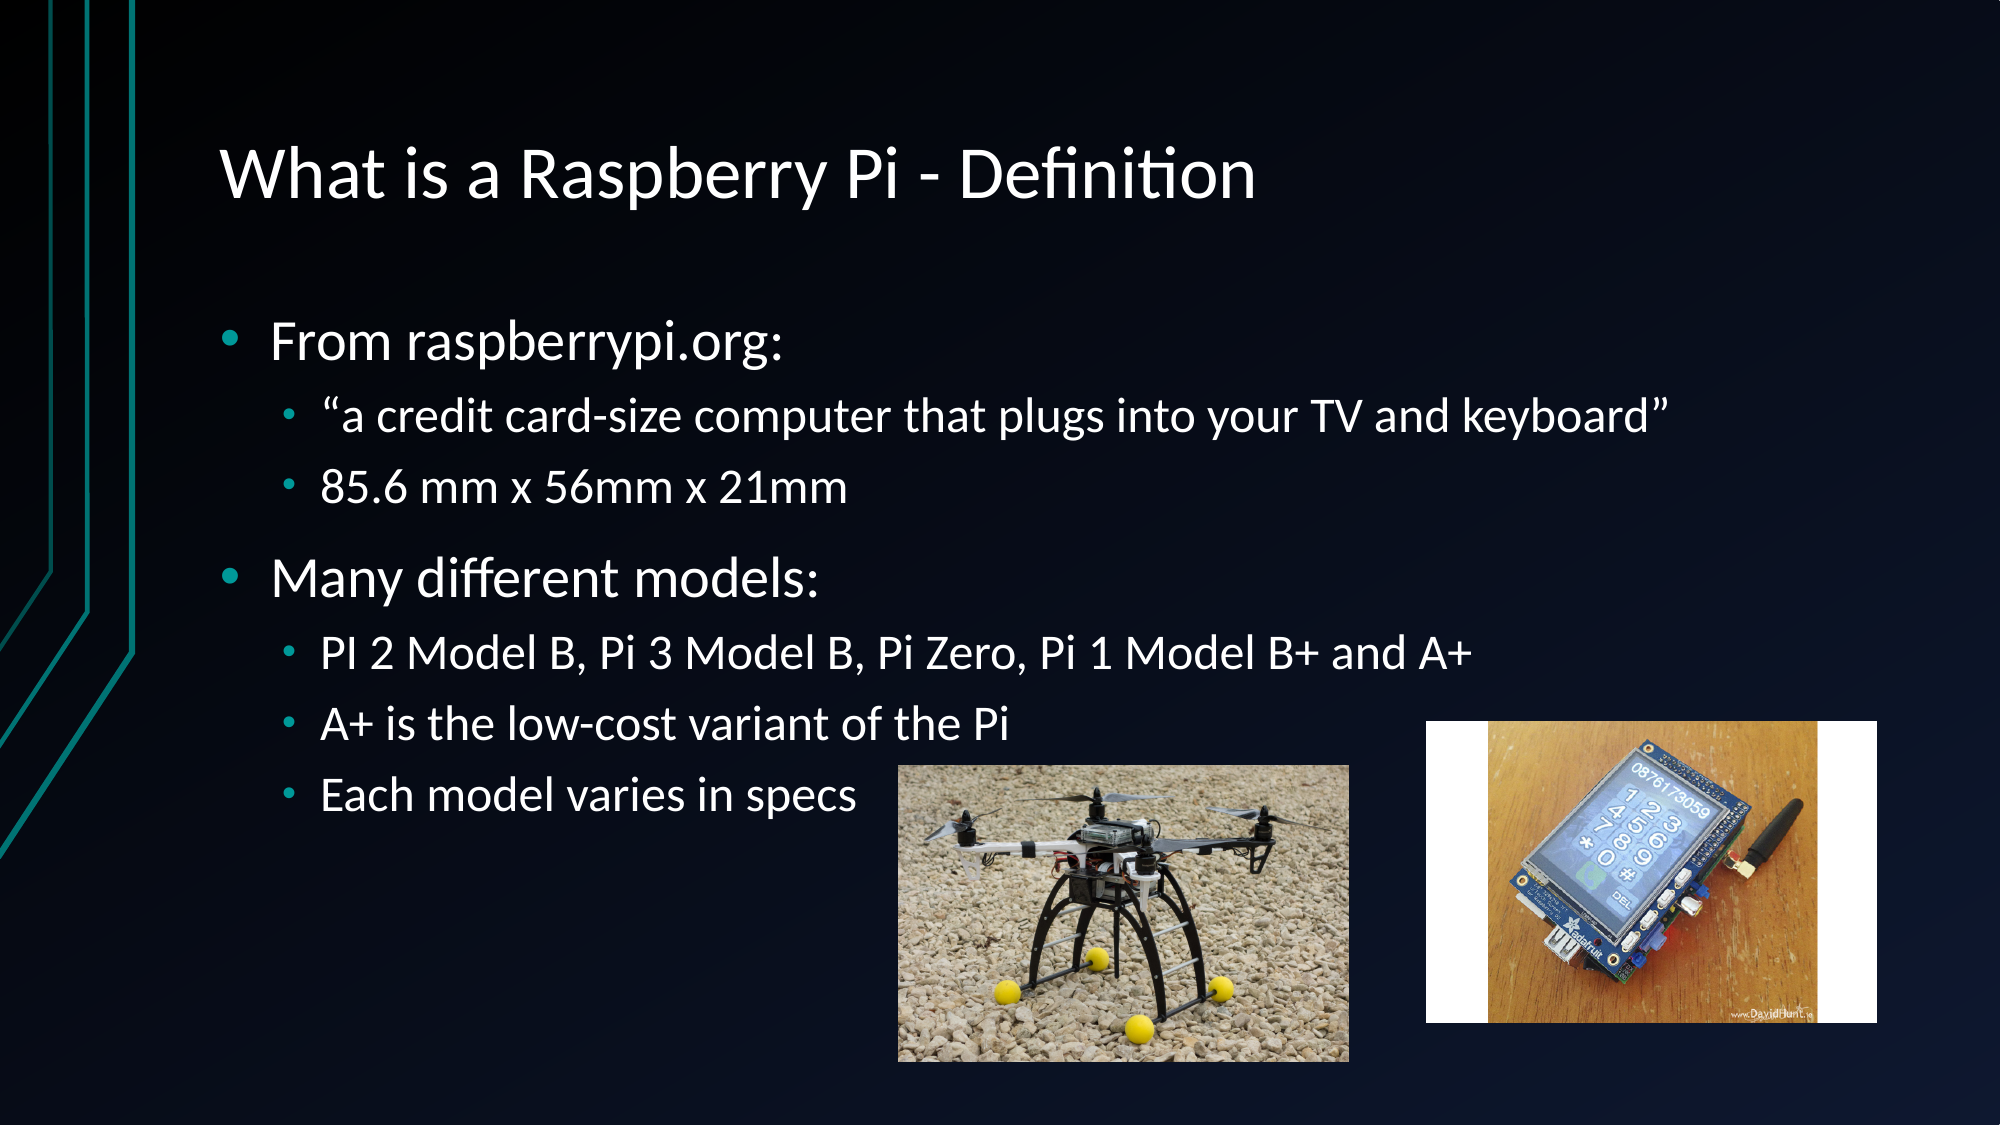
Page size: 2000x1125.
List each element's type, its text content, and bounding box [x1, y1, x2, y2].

title What is a Raspberry Pi - Definition [199, 45, 1900, 225]
picture [1425, 721, 1877, 1024]
list From raspberrypi.org: “a credit card-size computer that plugs into your TV and keyboard” 85.6 mm x 56mm x 21mm Many different models: PI 2 Model B, Pi 3 Model B, Pi Zero, Pi 1 Model B+ and A+ A+ is the low-cost variant of the Pi Each model varies in specs [199, 299, 1900, 1024]
picture [897, 765, 1349, 1063]
